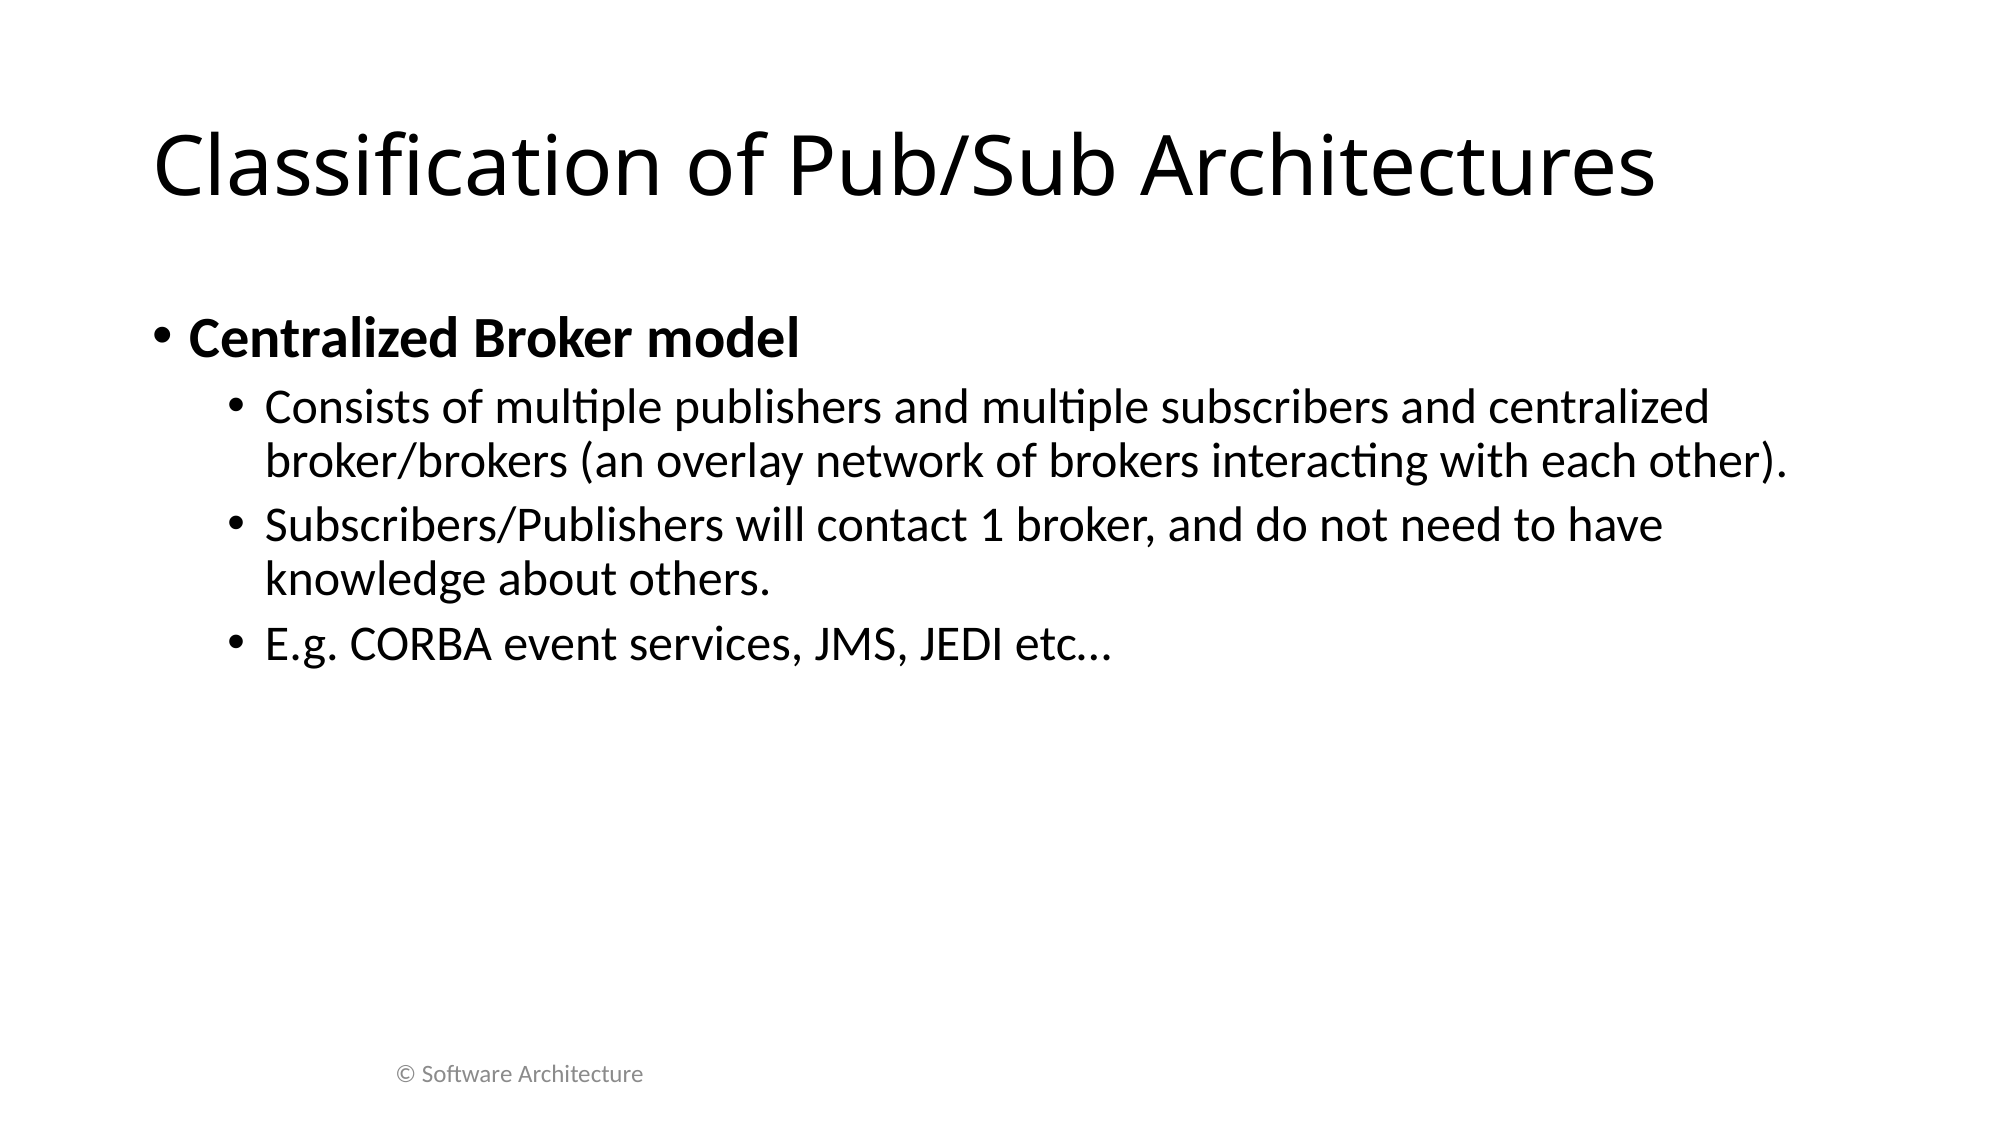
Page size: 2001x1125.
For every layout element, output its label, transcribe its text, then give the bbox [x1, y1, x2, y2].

footer © Software Architecture [0, 1042, 1040, 1103]
title Classification of Pub/Sub Architectures [137, 59, 1863, 278]
list Centralized Broker model Consists of multiple publishers and multiple subscribers and centralized broker/brokers (an overlay network of brokers interacting with each other). Subscribers/Publishers will contact 1 broker, and do not need to have knowledge about others. E.g. CORBA event services, JMS, JEDI etc… [137, 299, 1863, 1014]
